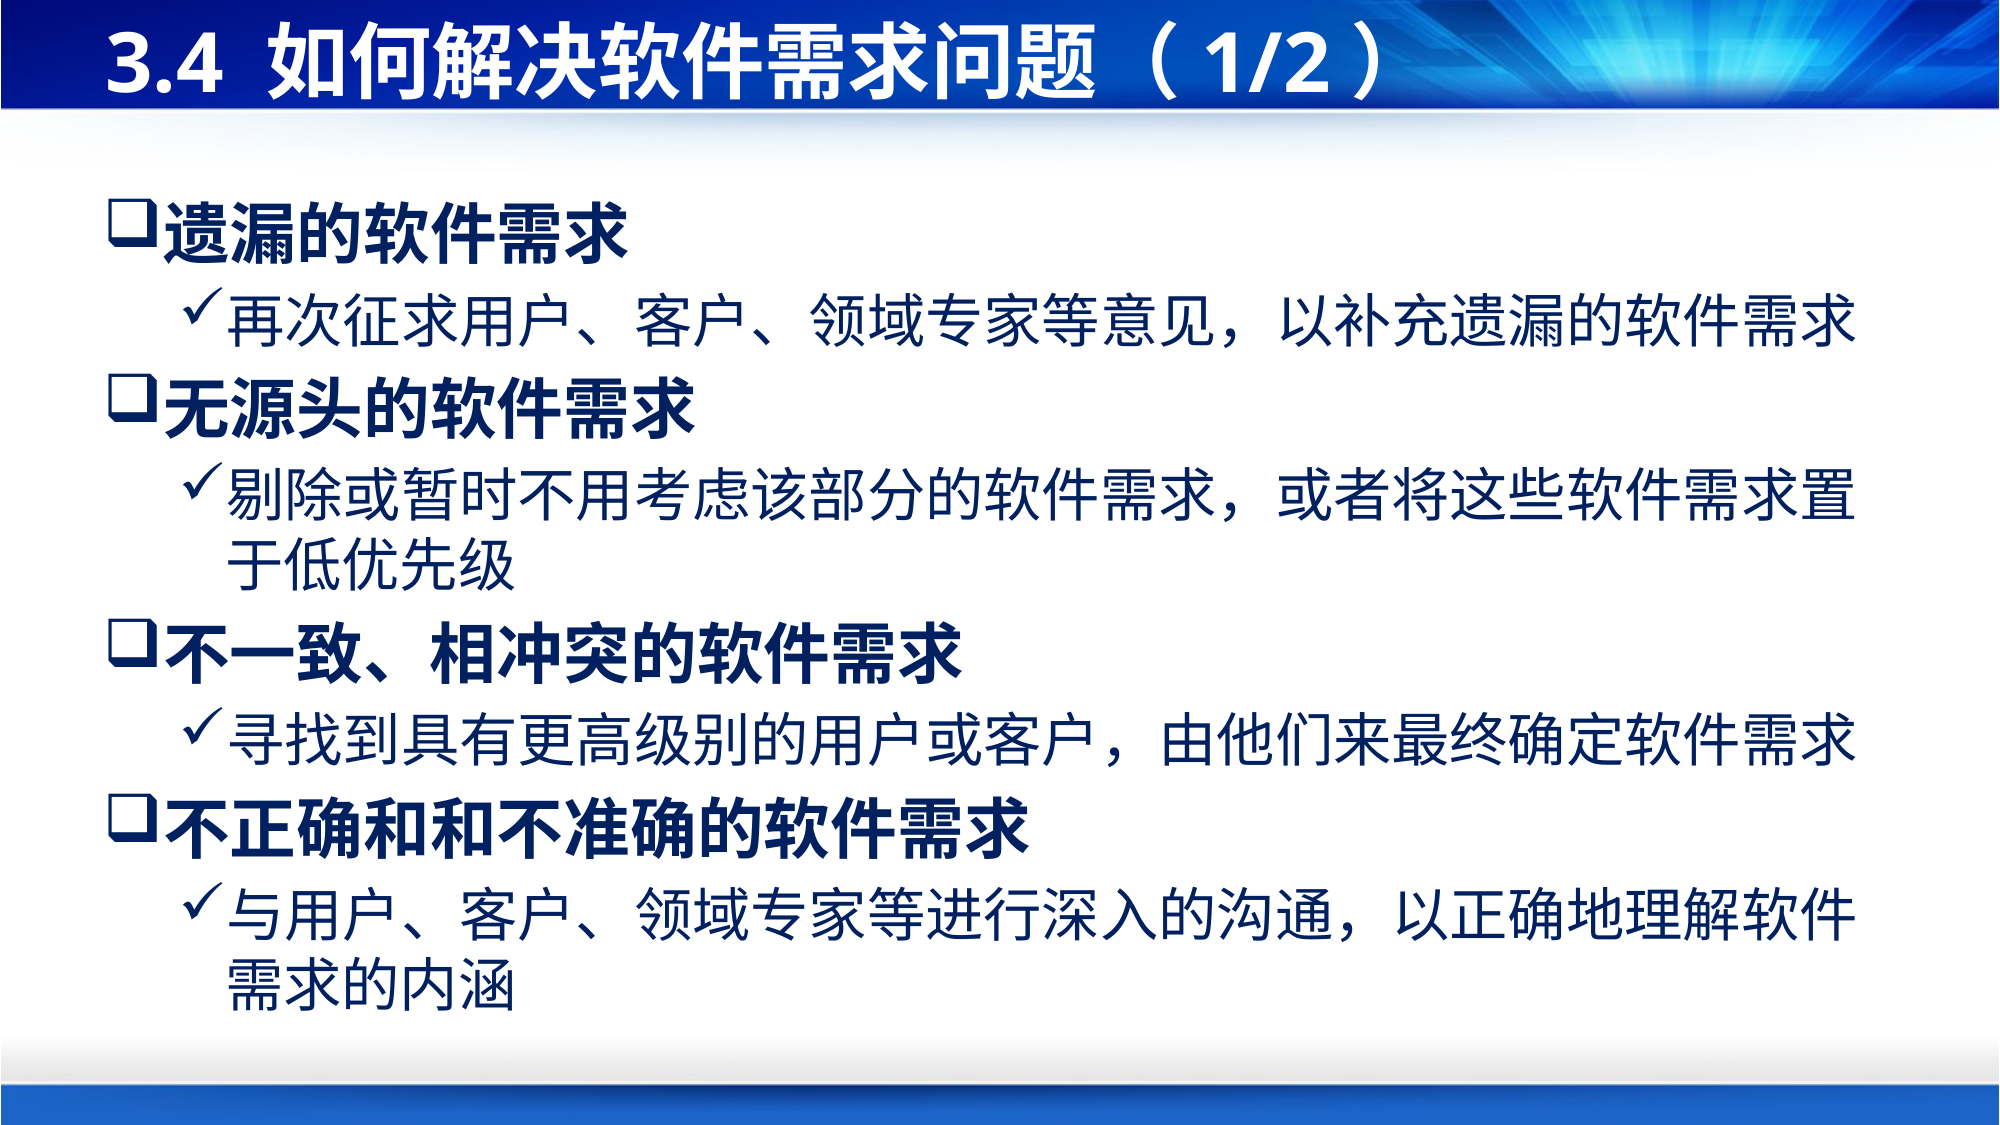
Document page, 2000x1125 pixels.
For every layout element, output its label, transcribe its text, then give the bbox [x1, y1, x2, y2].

title 3.4 如何解决软件需求问题（1/2） [90, 1, 1880, 118]
picture [1, 0, 1999, 1125]
list 遗漏的软件需求 再次征求用户、客户、领域专家等意见，以补充遗漏的软件需求 无源头的软件需求 剔除或暂时不用考虑该部分的软件需求，或者将这些软件需求置于低优先级 不一致、相冲突的软件需求 寻找到具有更高级别的用户或客户，由他们来最终确定软件需求 不正确和和不准确的软件需求 与用户、客户、领域专家等进行深入的沟通，以正确地理解软件需求的内涵 [88, 184, 1880, 1012]
